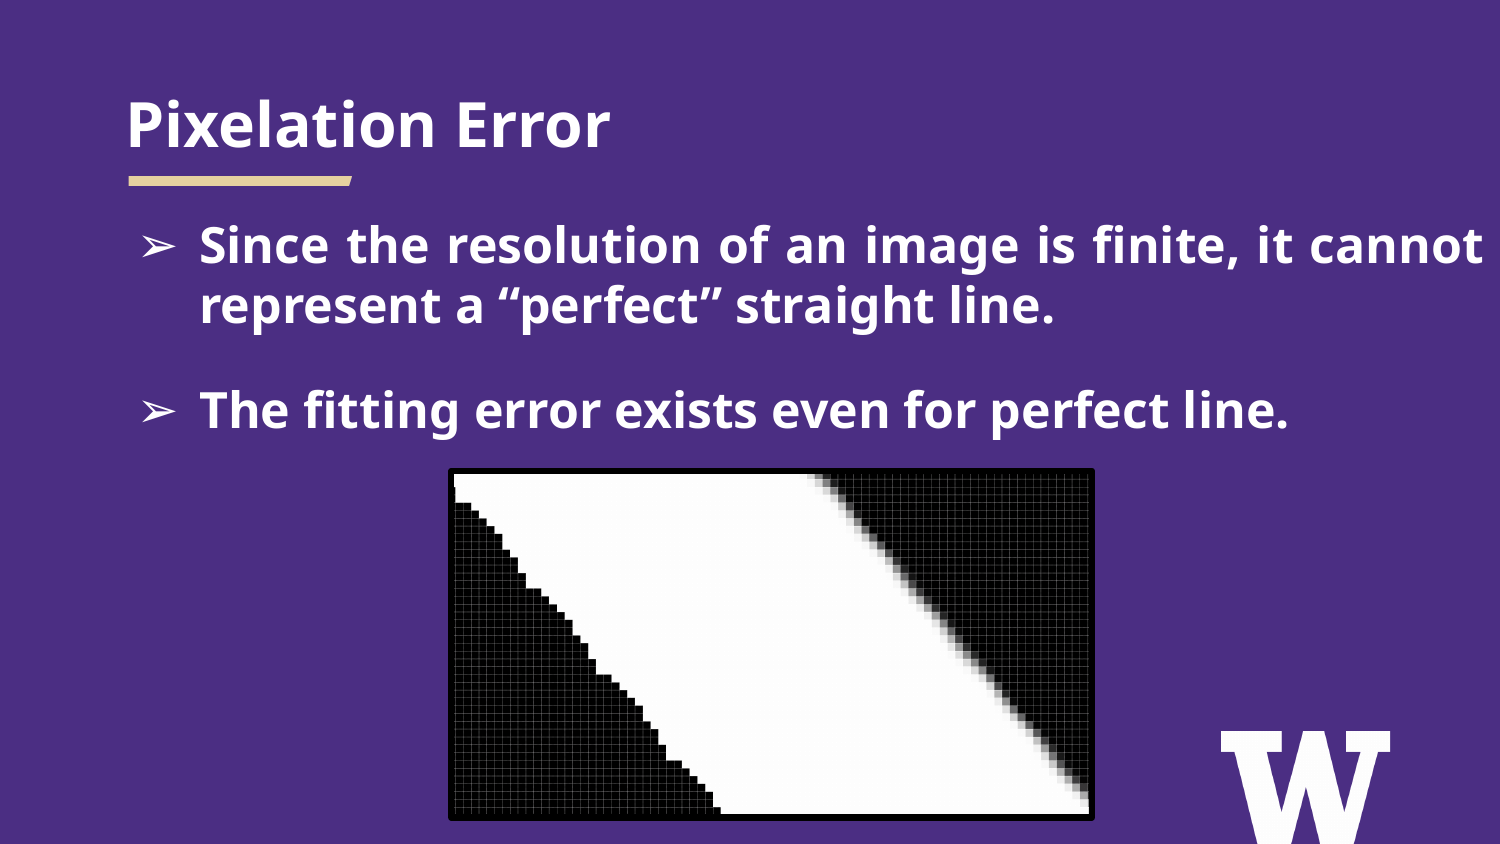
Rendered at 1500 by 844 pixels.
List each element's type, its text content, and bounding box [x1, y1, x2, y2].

picture [128, 176, 352, 186]
list Since the resolution of an image is finite, it cannot represent a “perfect” straight line. The fitting error exists even for perfect line. [109, 205, 1500, 844]
picture [454, 473, 1090, 815]
title Pixelation Error [110, 45, 1434, 168]
